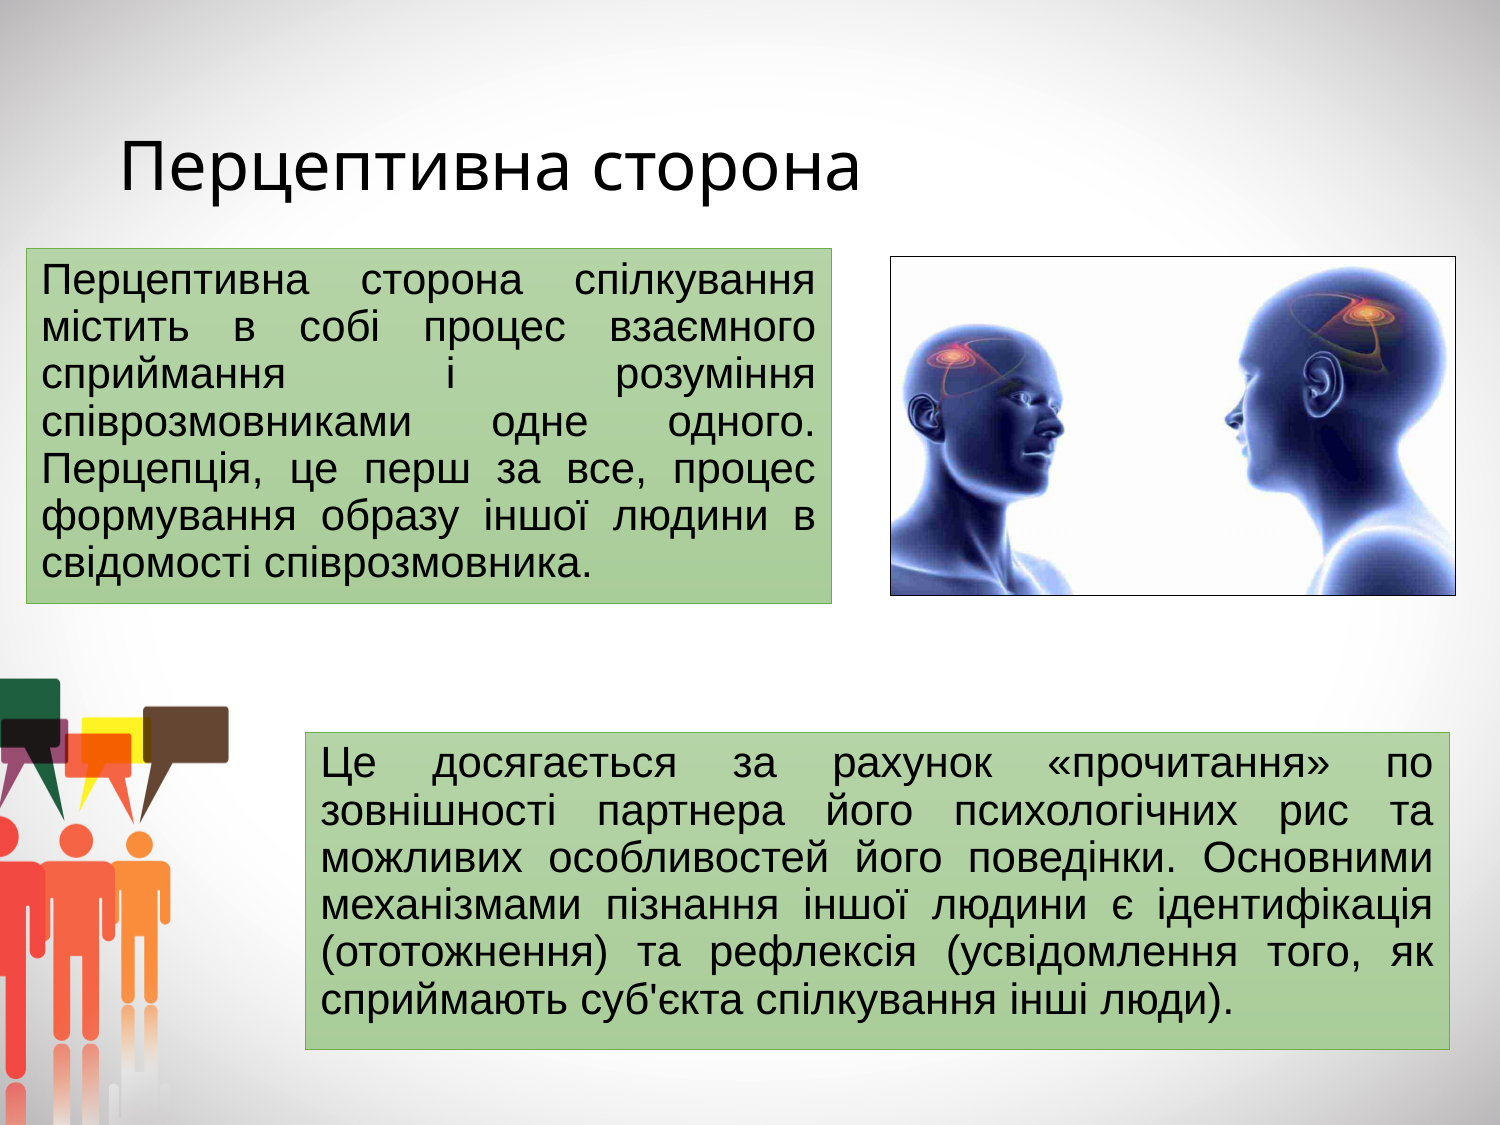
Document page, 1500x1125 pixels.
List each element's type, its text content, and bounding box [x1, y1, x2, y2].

title Перцептивна сторона [103, 59, 1397, 278]
text_box Це досягається за рахунок «прочитання» по зовнішності партнера його психологічних рис та можливих особливостей його поведінки. Основними механізмами пізнання іншої людини є ідентифікація (ототожнення) та рефлексія (усвідомлення того, як сприймають суб'єкта спілкування інші люди). [305, 732, 1450, 1050]
picture [0, 0, 1500, 1125]
list Перцептивна сторона спілкування містить в собі процес взаємного сприймання і розуміння співрозмовниками одне одного. Перцепція, це перш за все, процес формування образу іншої людини в свідомості співрозмовника. [26, 248, 832, 604]
